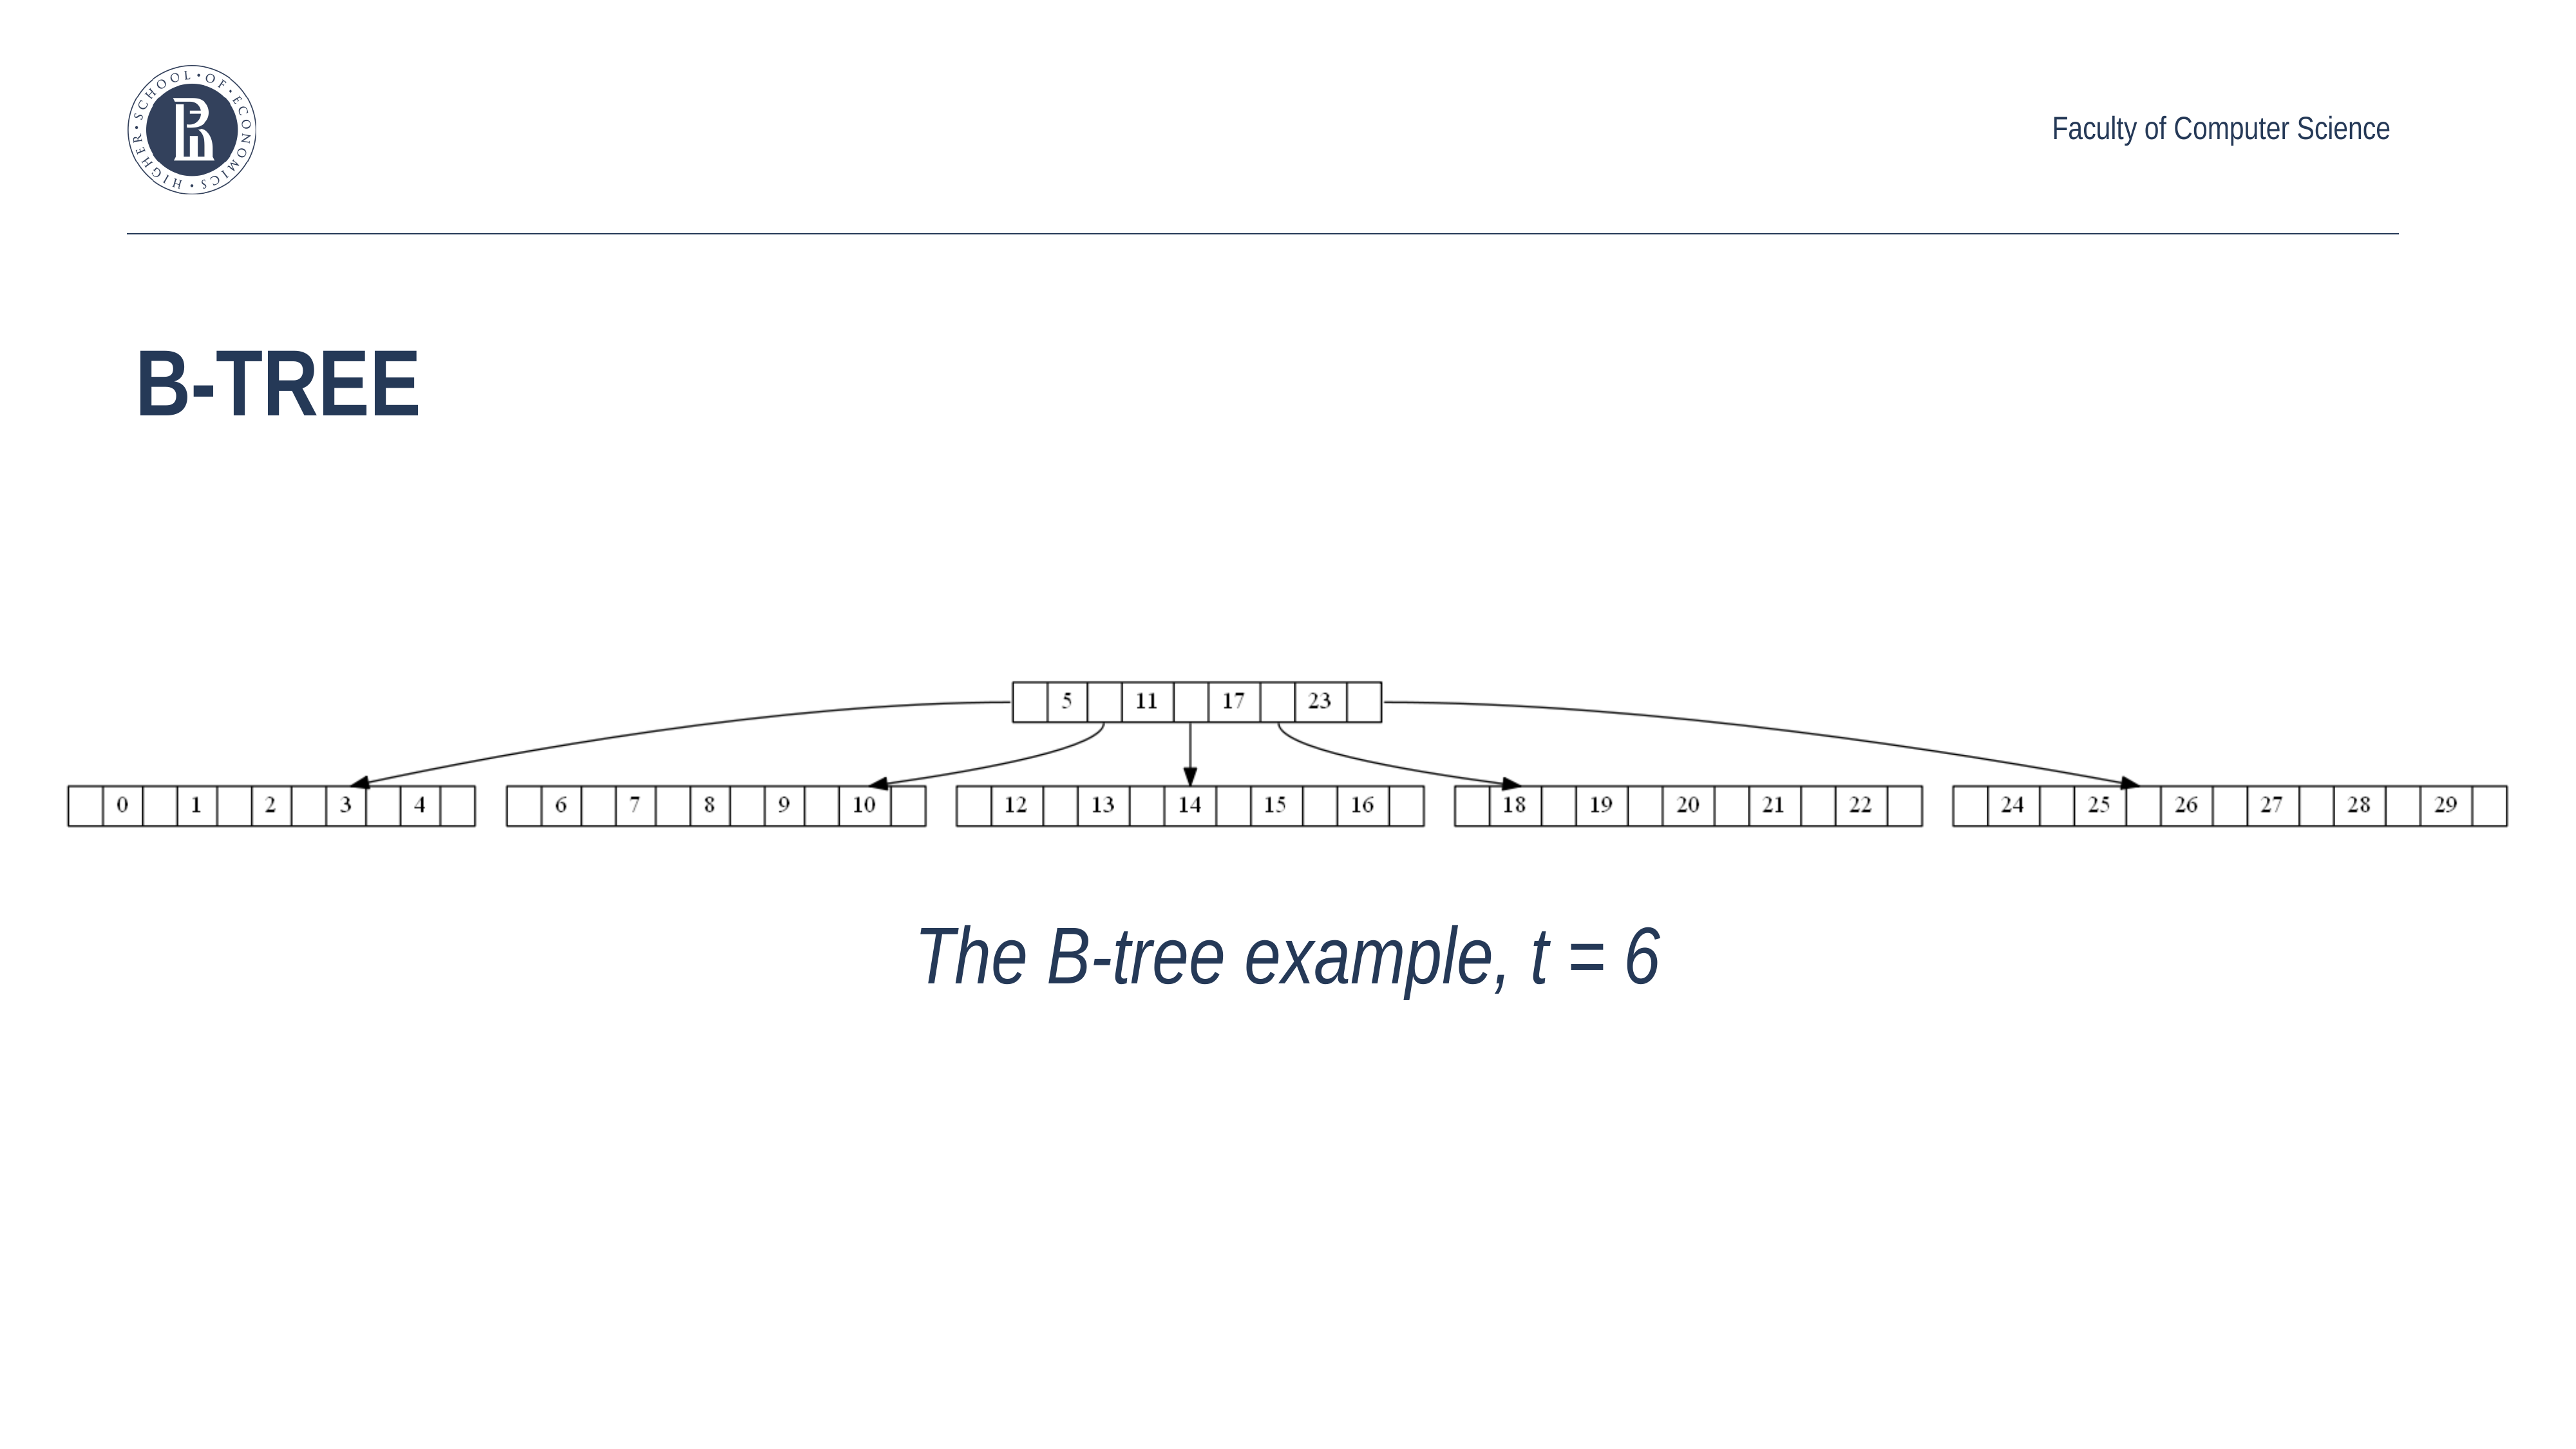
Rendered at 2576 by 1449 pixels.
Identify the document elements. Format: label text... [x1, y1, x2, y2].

picture [128, 65, 256, 194]
text_box The B-tree example, t = 6 [907, 895, 1669, 1007]
picture [62, 675, 2514, 835]
text_box B-tree [128, 314, 1826, 559]
text_box Faculty of Computer Science [1198, 100, 2399, 154]
